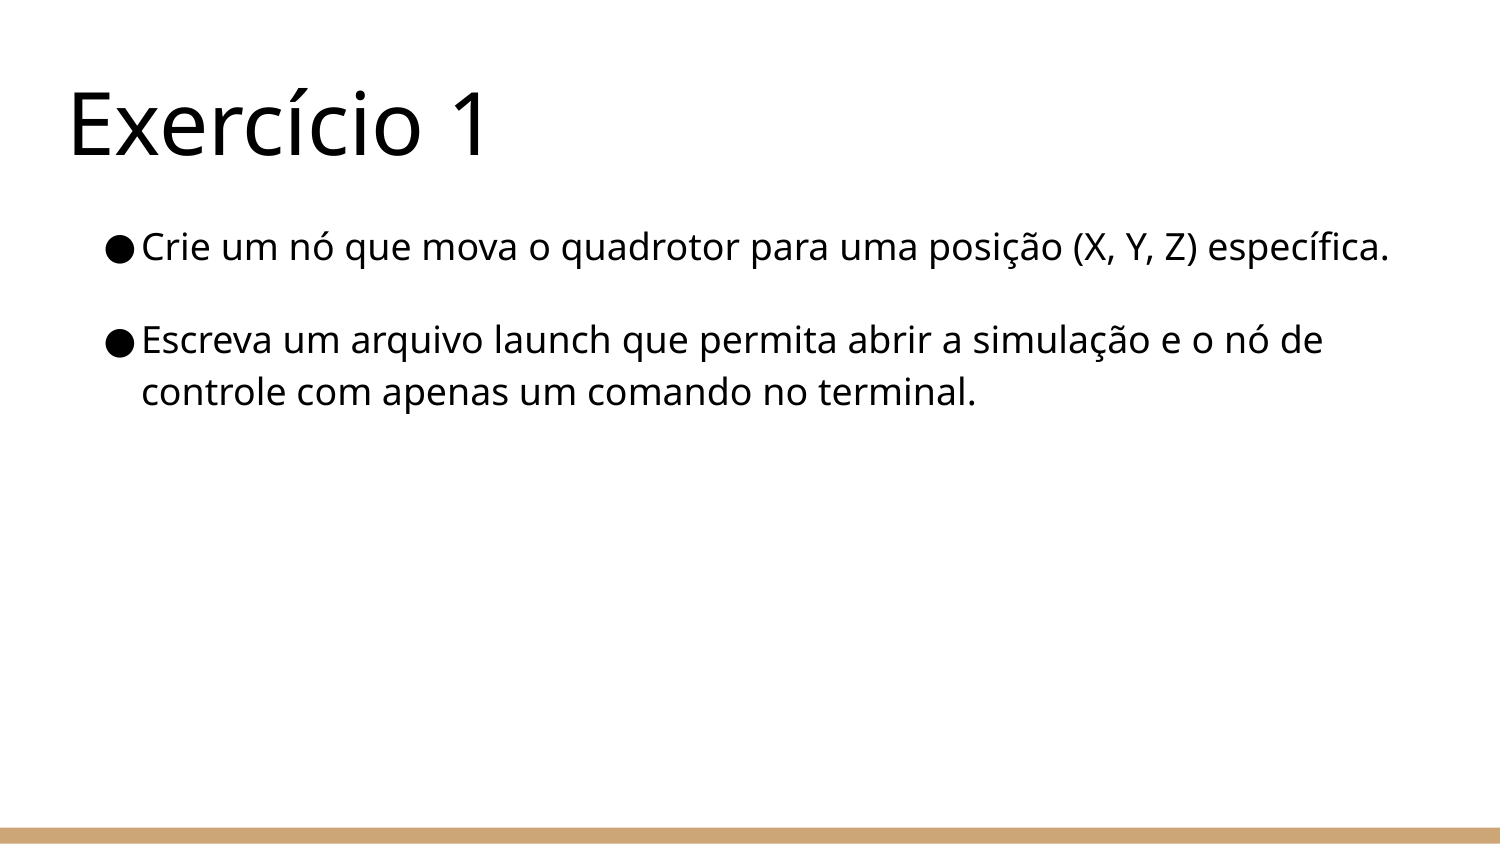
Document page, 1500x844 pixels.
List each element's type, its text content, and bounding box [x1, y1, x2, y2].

title Exercício 1 [51, 51, 1449, 189]
list Crie um nó que mova o quadrotor para uma posição (X, Y, Z) específica. Escreva um arquivo launch que permita abrir a simulação e o nó de controle com apenas um comando no terminal. [51, 200, 1449, 752]
